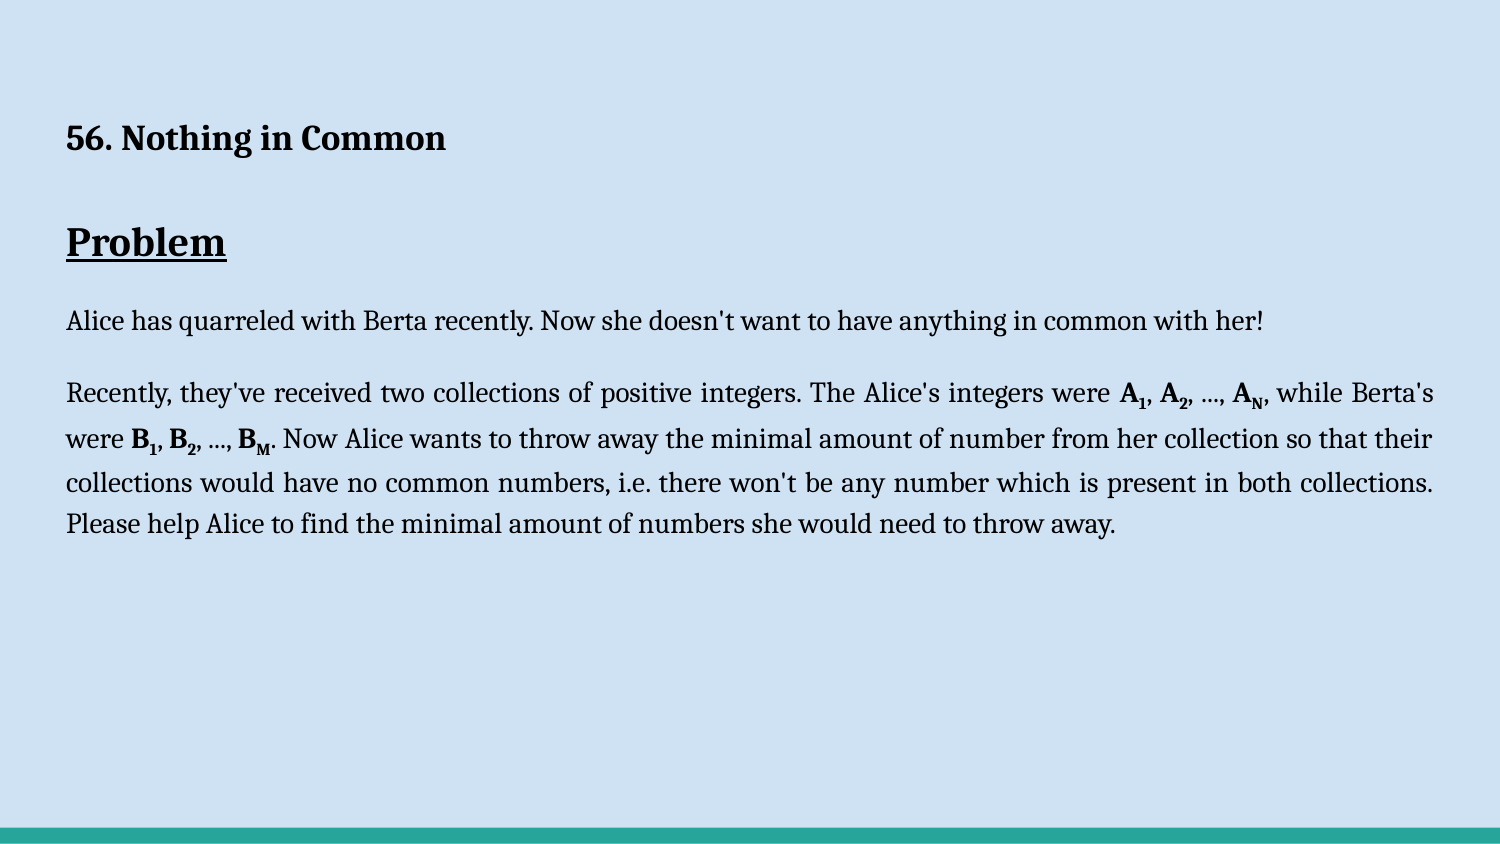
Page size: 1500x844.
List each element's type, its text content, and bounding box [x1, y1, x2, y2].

list Problem Alice has quarreled with Berta recently. Now she doesn't want to have anything in common with her! Recently, they've received two collections of positive integers. The Alice's integers were A1, A2, ..., AN, while Berta's were B1, B2, ..., BM. Now Alice wants to throw away the minimal amount of number from her collection so that their collections would have no common numbers, i.e. there won't be any number which is present in both collections. Please help Alice to find the minimal amount of numbers she would need to throw away. [51, 192, 1449, 750]
title 56. Nothing in Common [51, 72, 1449, 174]
